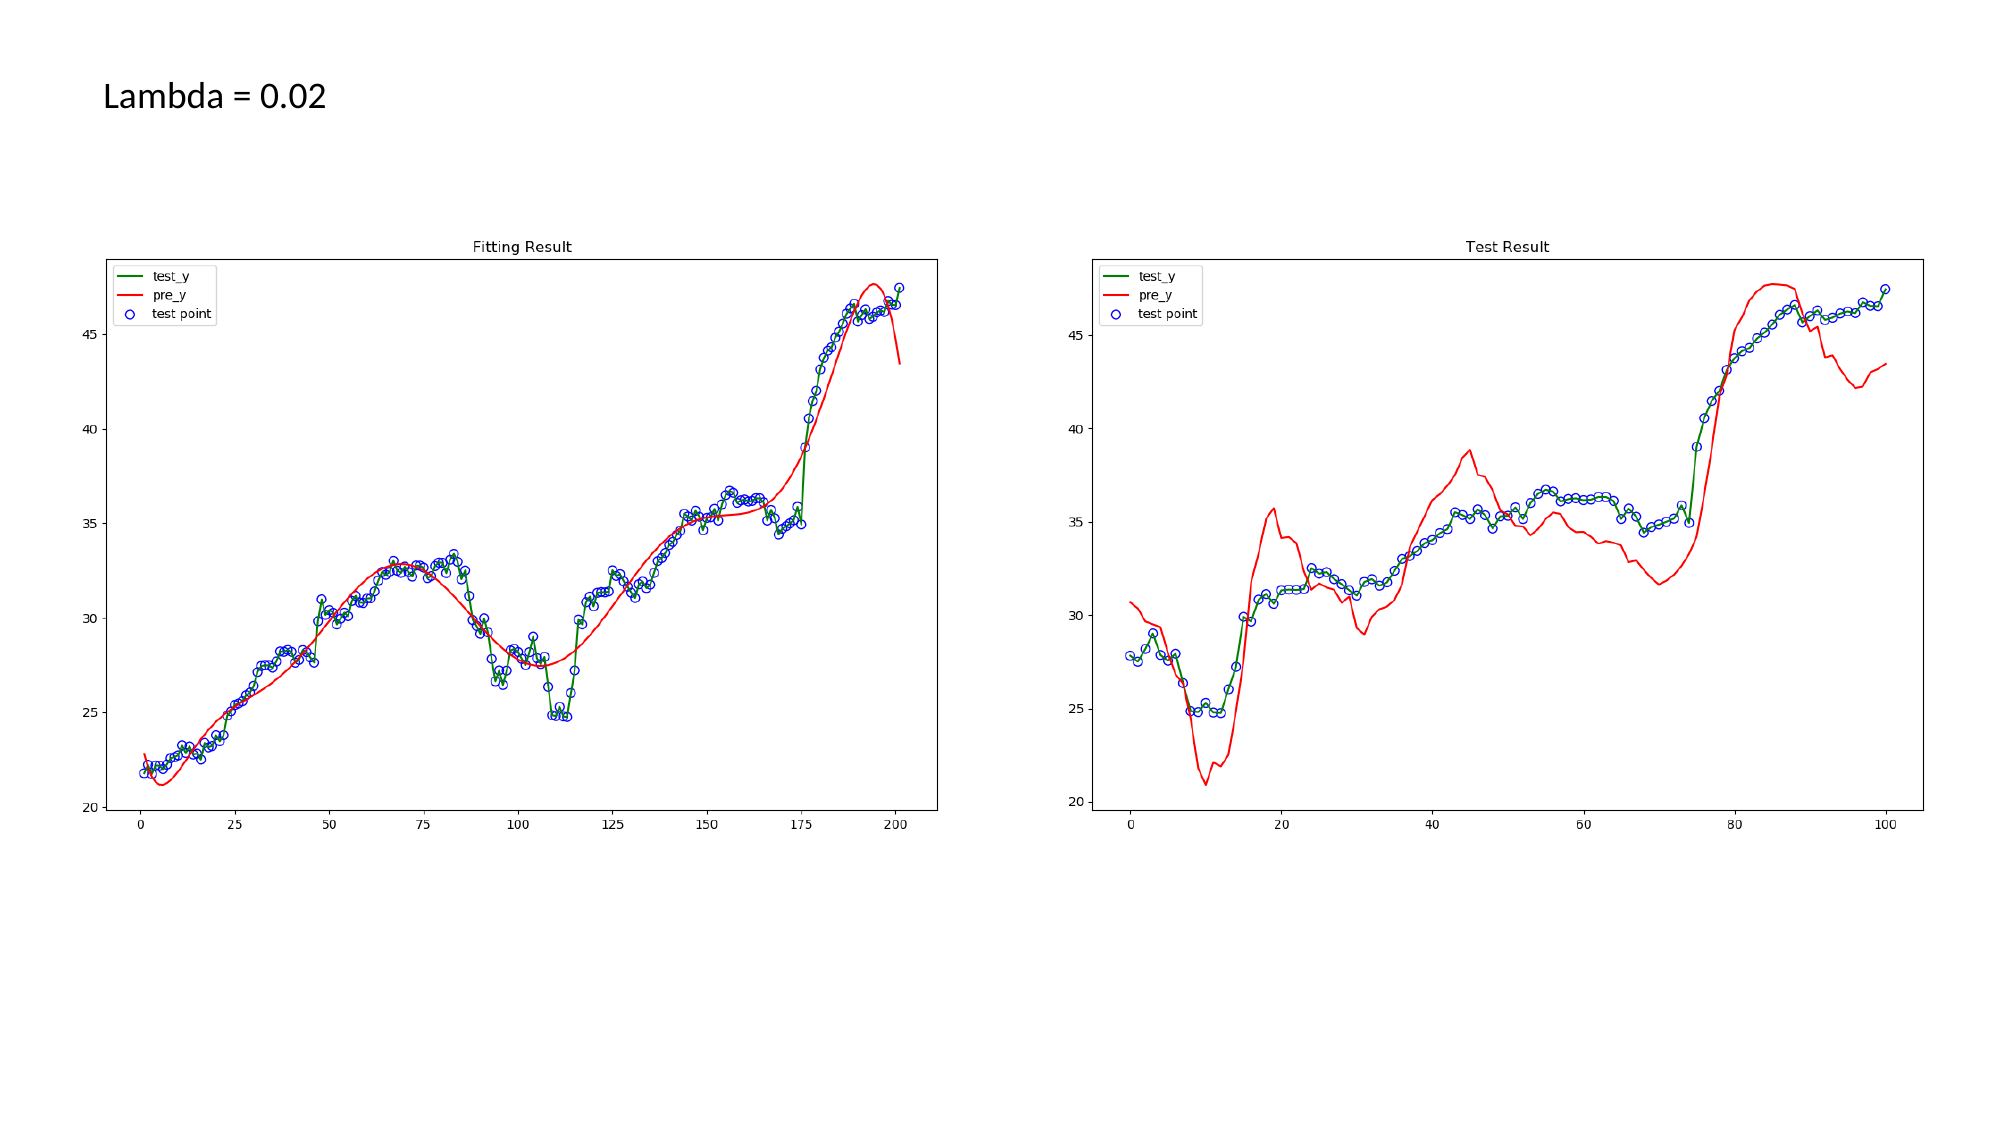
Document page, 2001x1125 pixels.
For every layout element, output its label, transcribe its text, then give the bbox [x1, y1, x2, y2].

picture [0, 173, 2000, 888]
text_box Lambda = 0.02 [88, 64, 342, 124]
